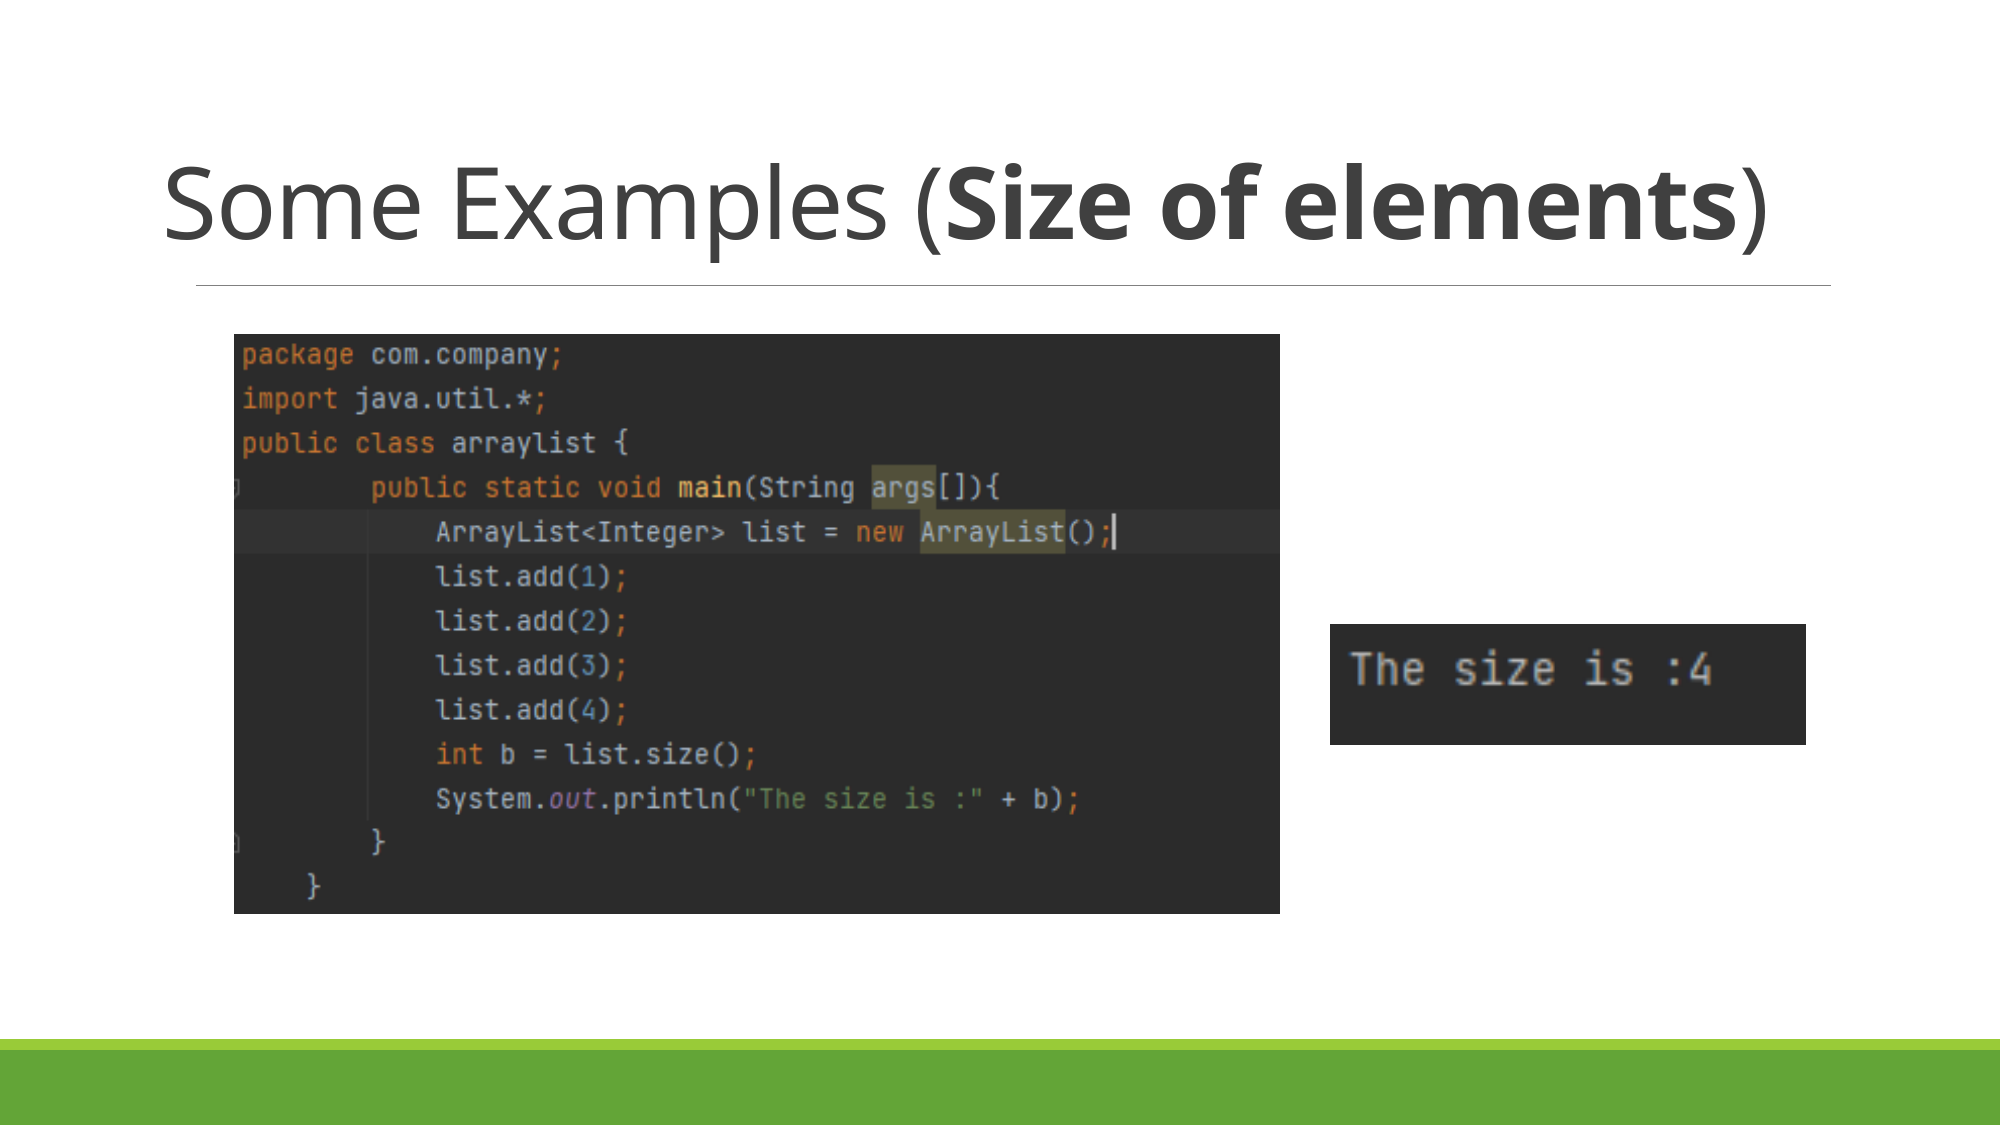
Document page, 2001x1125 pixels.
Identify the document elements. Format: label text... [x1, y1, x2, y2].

title Some Examples (Size of elements) [147, 29, 1991, 268]
picture [233, 334, 1281, 915]
picture [1329, 623, 1807, 746]
